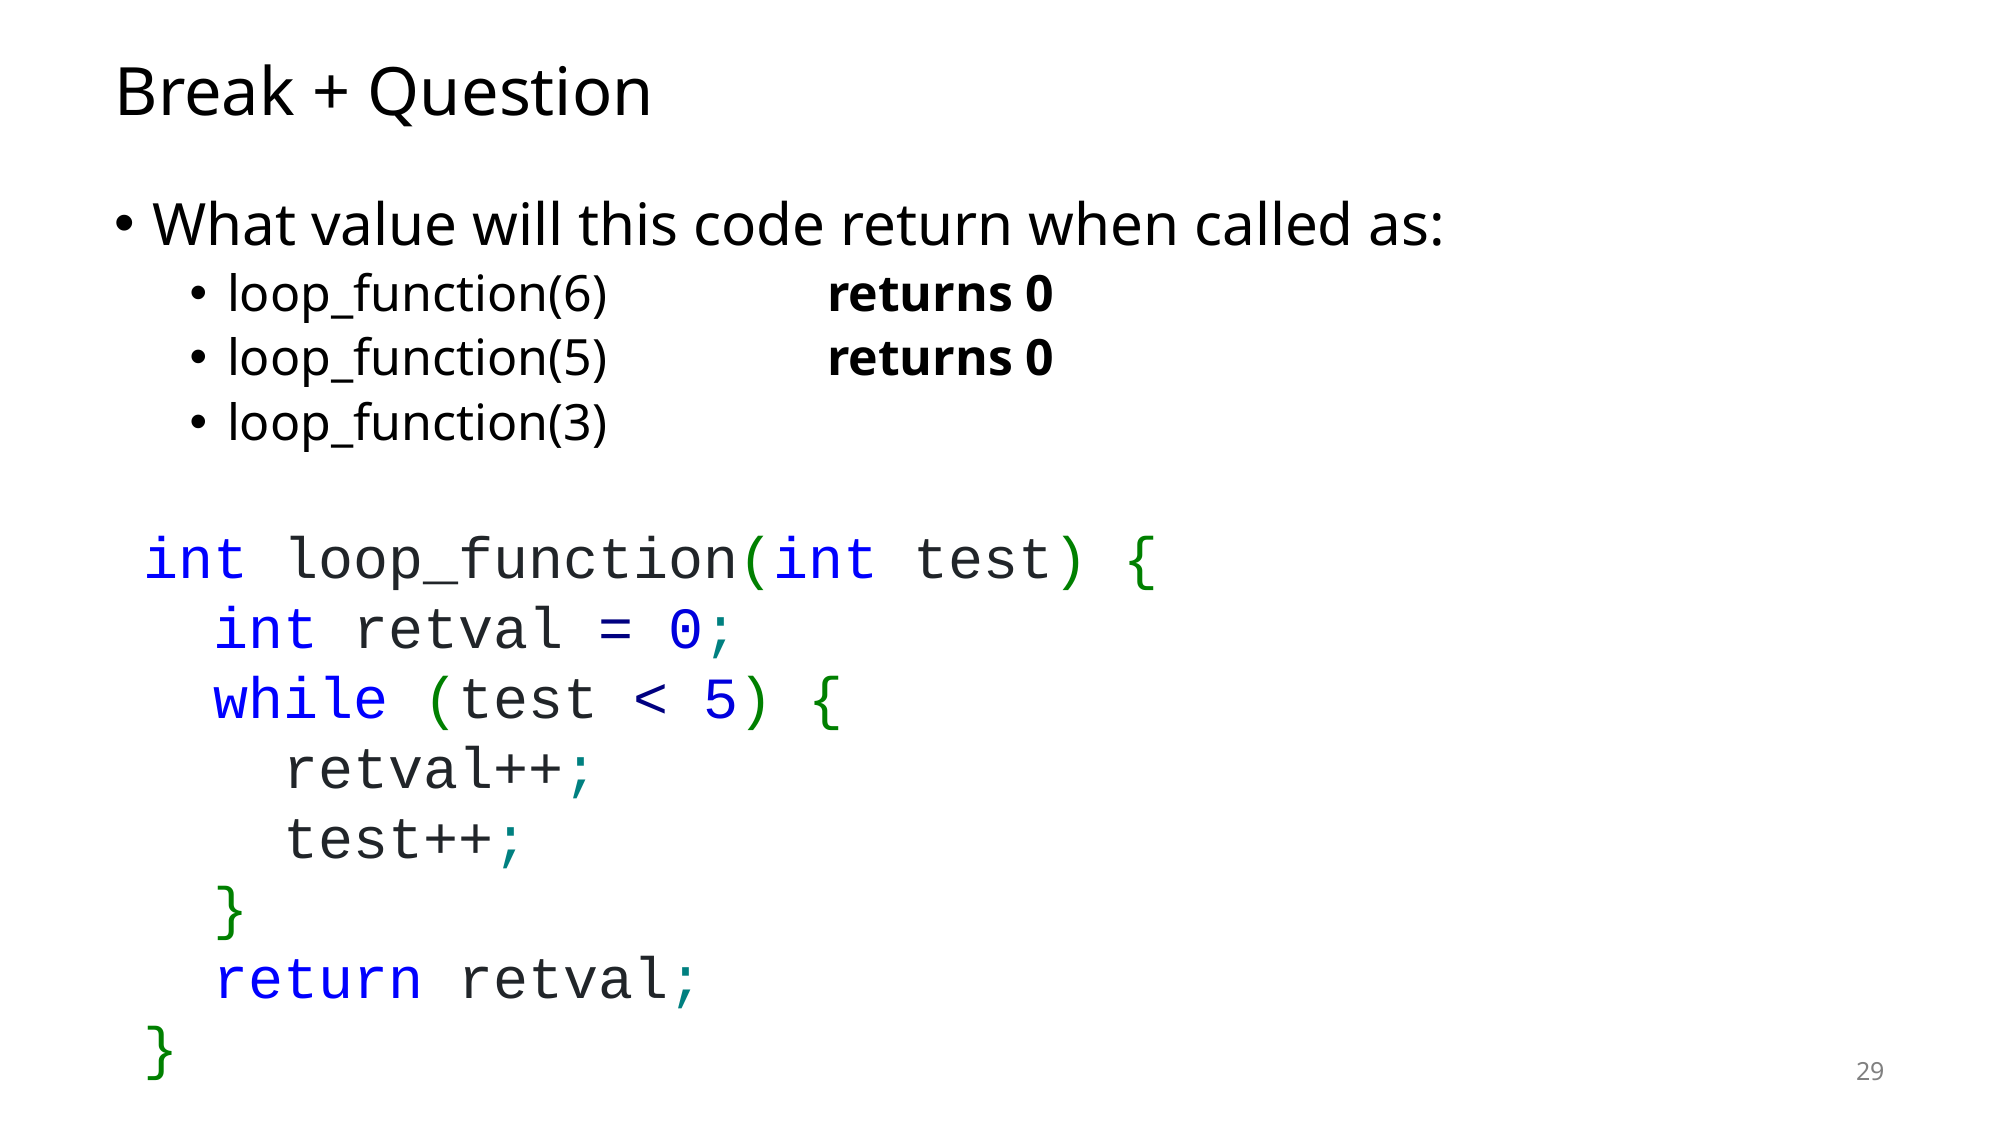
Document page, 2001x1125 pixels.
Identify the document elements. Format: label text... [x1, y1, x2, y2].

list What value will this code return when called as: loop_function(6) returns 0 loop_function(5) returns 0 loop_function(3) [99, 187, 1900, 1013]
title Break + Question [99, 37, 1900, 150]
slide_number 29 [1749, 1042, 1900, 1103]
text_box int loop_function(int test) { int retval = 0; while (test < 5) { retval++; test++; } return retval; } [128, 513, 1397, 1125]
